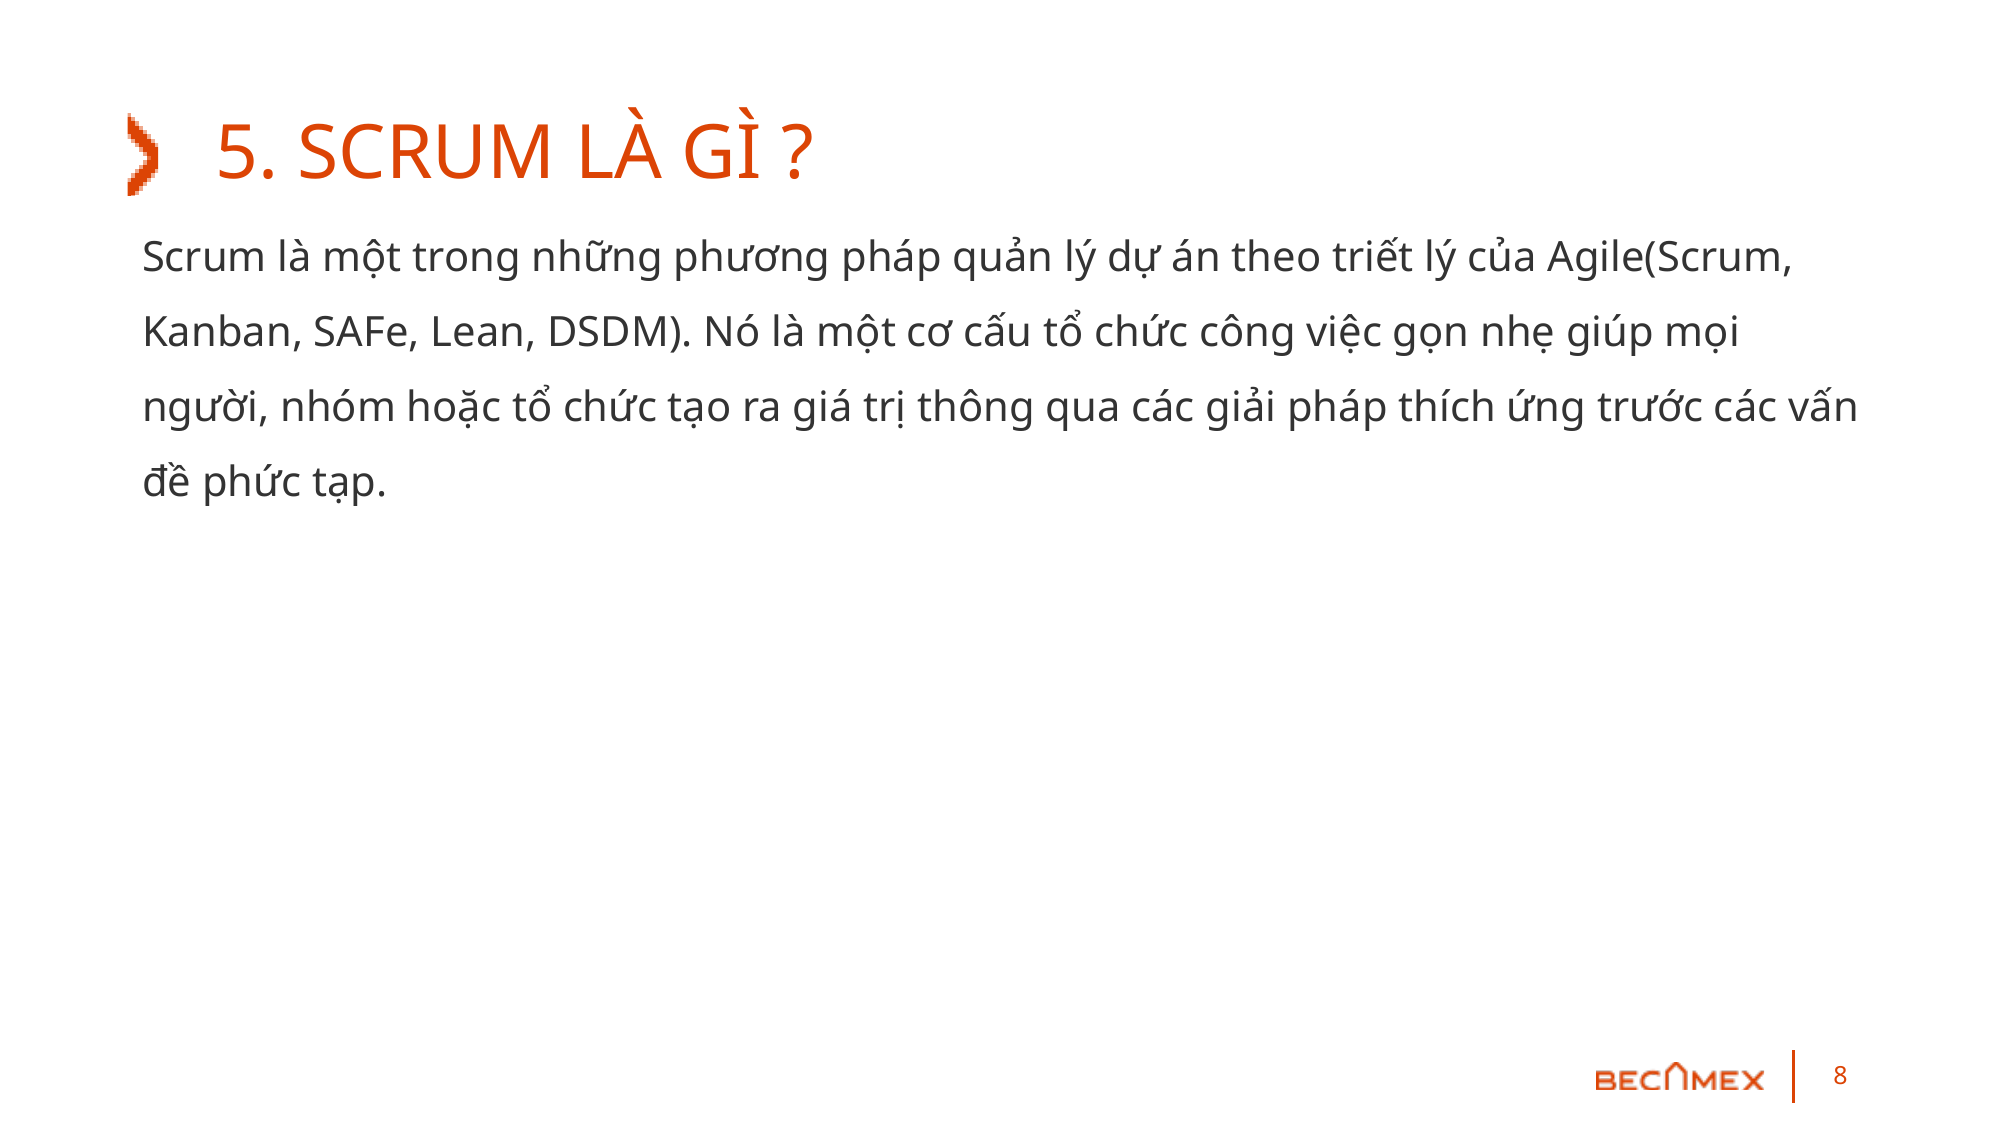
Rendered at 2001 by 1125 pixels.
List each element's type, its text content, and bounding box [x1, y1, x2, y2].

list Scrum là một trong những phương pháp quản lý dự án theo triết lý của Agile(Scrum, Kanban, SAFe, Lean, DSDM). Nó là một cơ cấu tổ chức công việc gọn nhẹ giúp mọi người, nhóm hoặc tổ chức tạo ra giá trị thông qua các giải pháp thích ứng trước các vấn đề phức tạp. [127, 197, 1886, 1000]
title 5. SCRUM LÀ GÌ ? [213, 113, 1296, 197]
slide_number 8 [1412, 1050, 1863, 1103]
